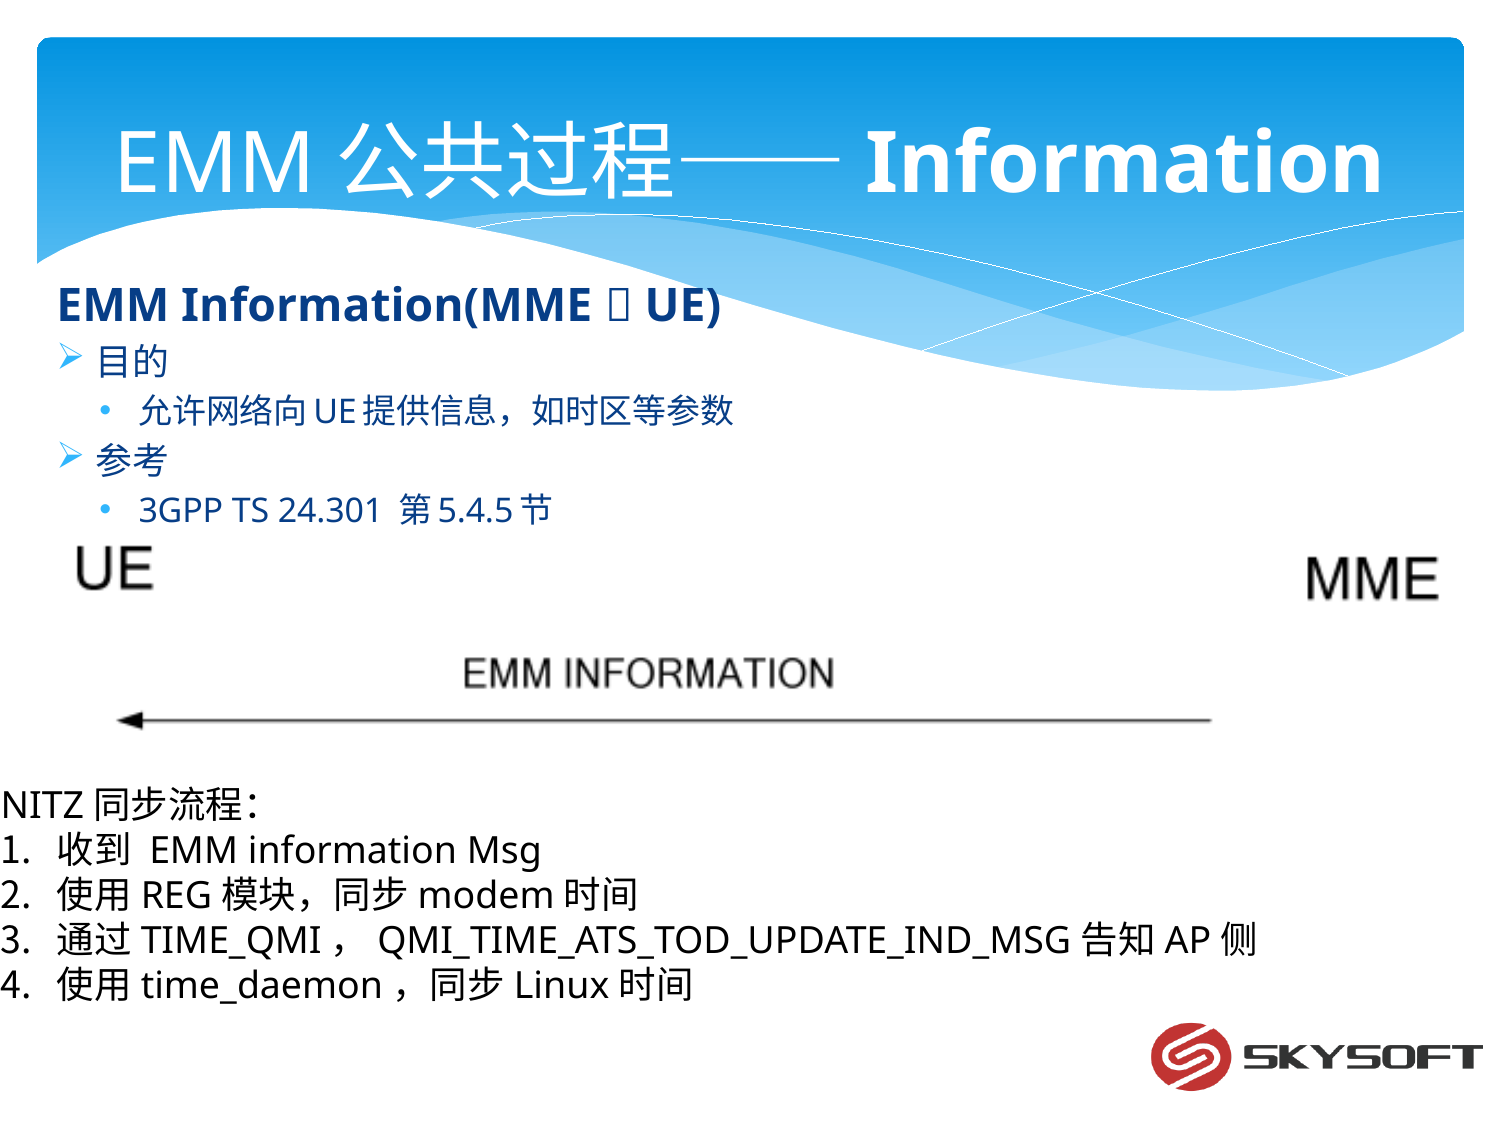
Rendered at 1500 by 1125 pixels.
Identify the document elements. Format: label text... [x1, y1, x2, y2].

list EMM Information(MME  UE) 目的 允许网络向UE提供信息，如时区等参数 参考 3GPP TS 24.301 第5.4.5节 [41, 279, 1459, 539]
picture [1145, 1021, 1483, 1092]
picture [67, 538, 1450, 746]
title EMM公共过程——Information [75, 55, 1425, 261]
text_box NITZ同步流程： 收到 EMM information Msg 使用REG模块，同步modem时间 通过TIME_QMI，QMI_TIME_ATS_TOD_UPDATE_IND_MSG告知AP侧 使用time_daemon，同步Linux时间 [0, 773, 1273, 1013]
